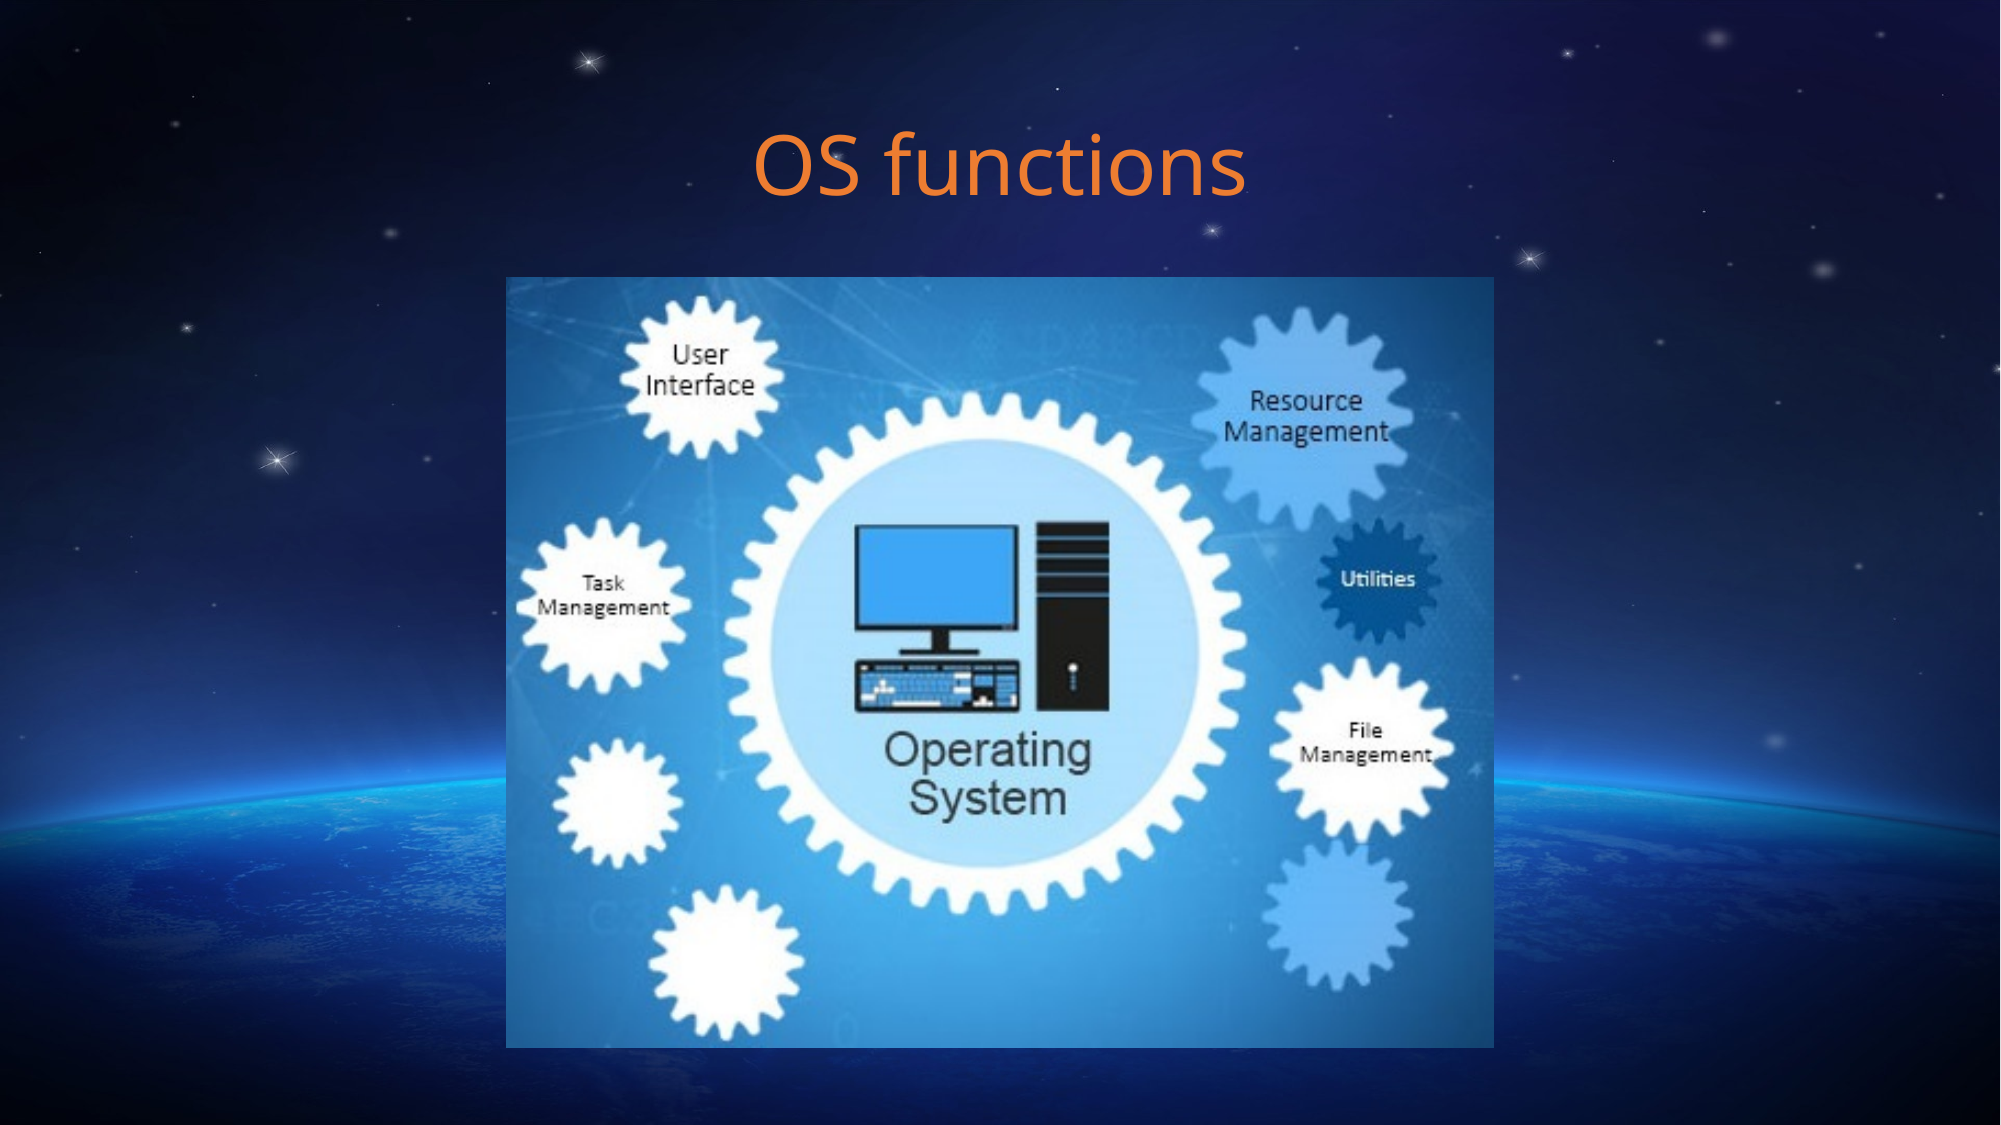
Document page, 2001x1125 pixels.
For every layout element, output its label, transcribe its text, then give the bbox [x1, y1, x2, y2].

title OS functions [137, 59, 1863, 278]
picture [0, 0, 2001, 1125]
